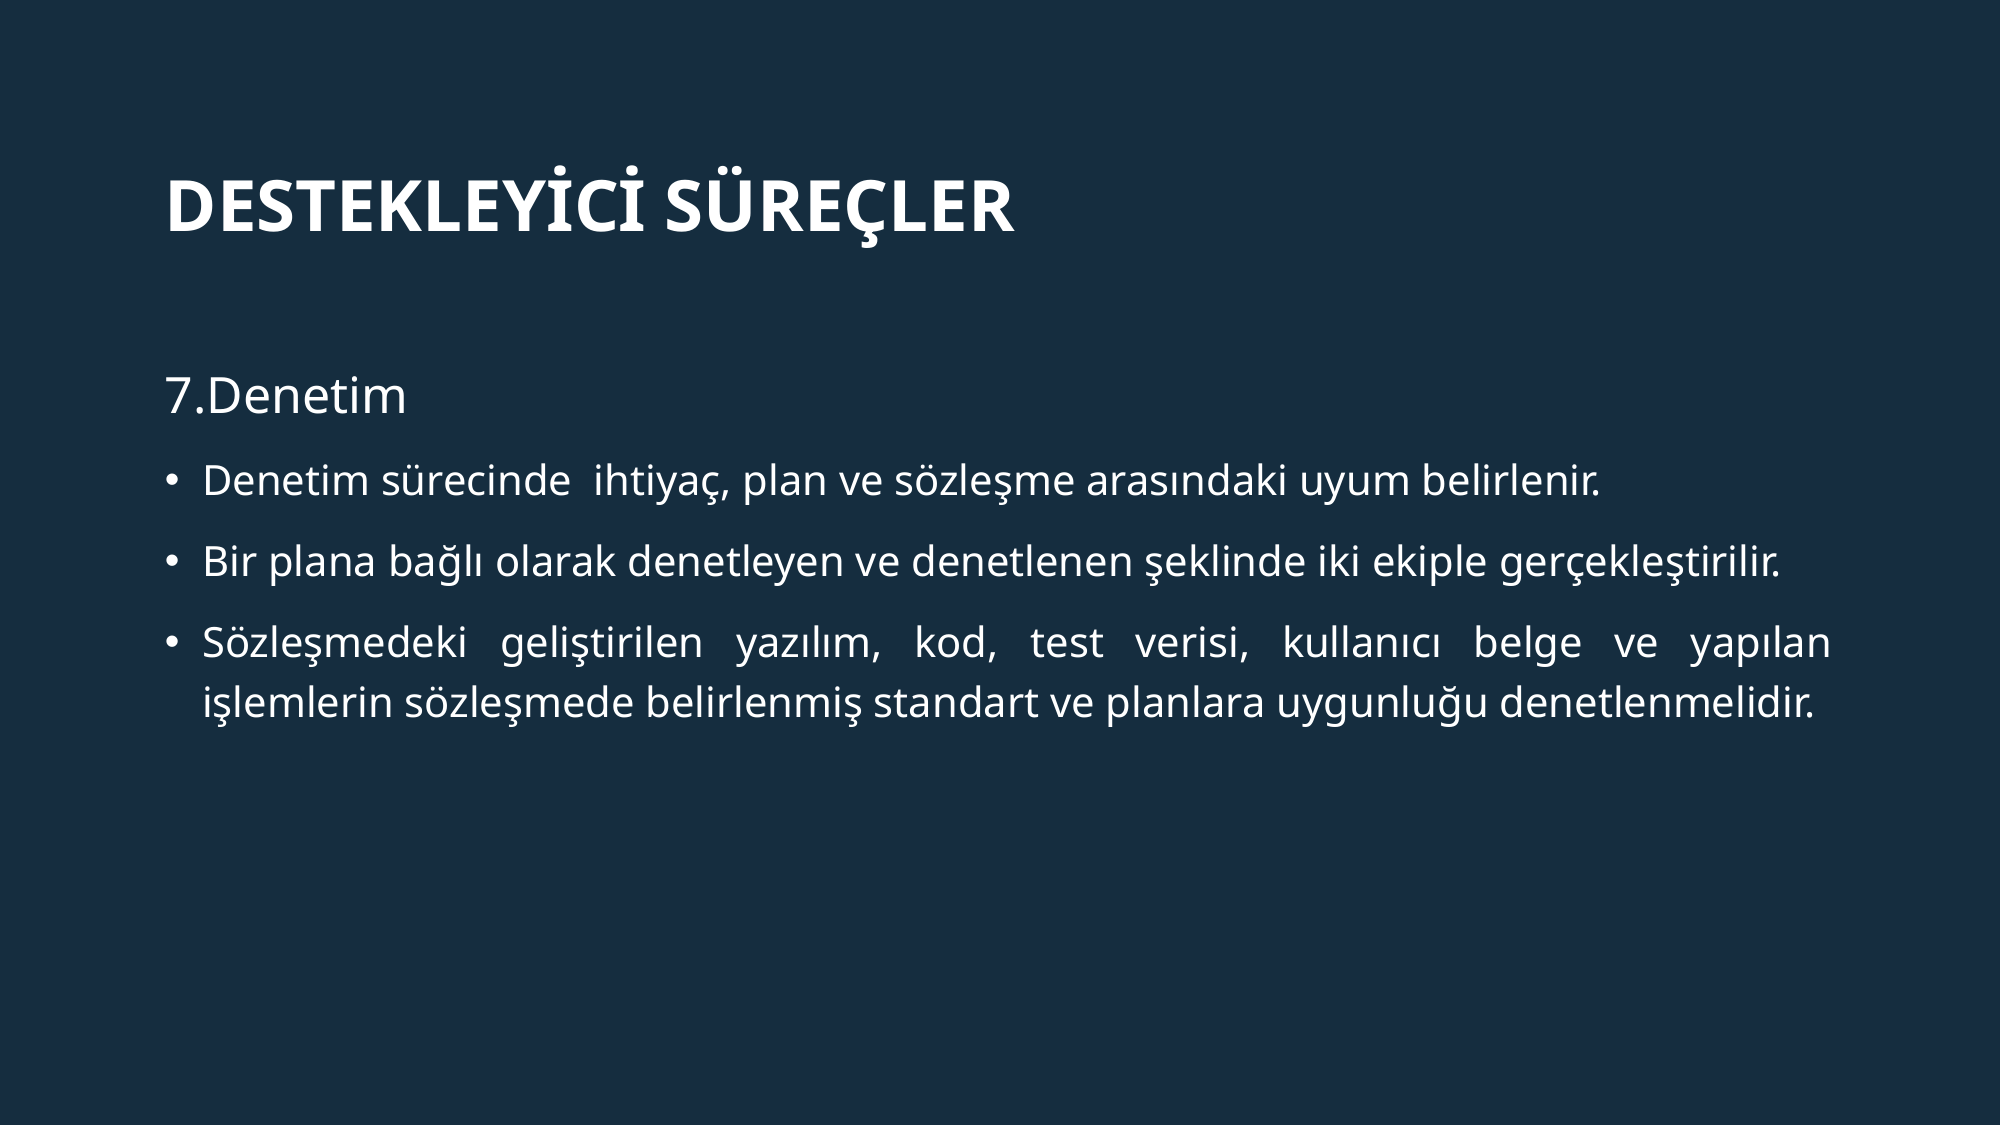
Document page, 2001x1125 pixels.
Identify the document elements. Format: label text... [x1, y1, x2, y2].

list 7.Denetim Denetim sürecinde ihtiyaç, plan ve sözleşme arasındaki uyum belirlenir. Bir plana bağlı olarak denetleyen ve denetlenen şeklinde iki ekiple gerçekleştirilir. Sözleşmedeki geliştirilen yazılım, kod, test verisi, kullanıcı belge ve yapılan işlemlerin sözleşmede belirlenmiş standart ve planlara uygunluğu denetlenmelidir. [149, 343, 1849, 950]
title Destekleyİcİ süreçler [149, 99, 1849, 318]
